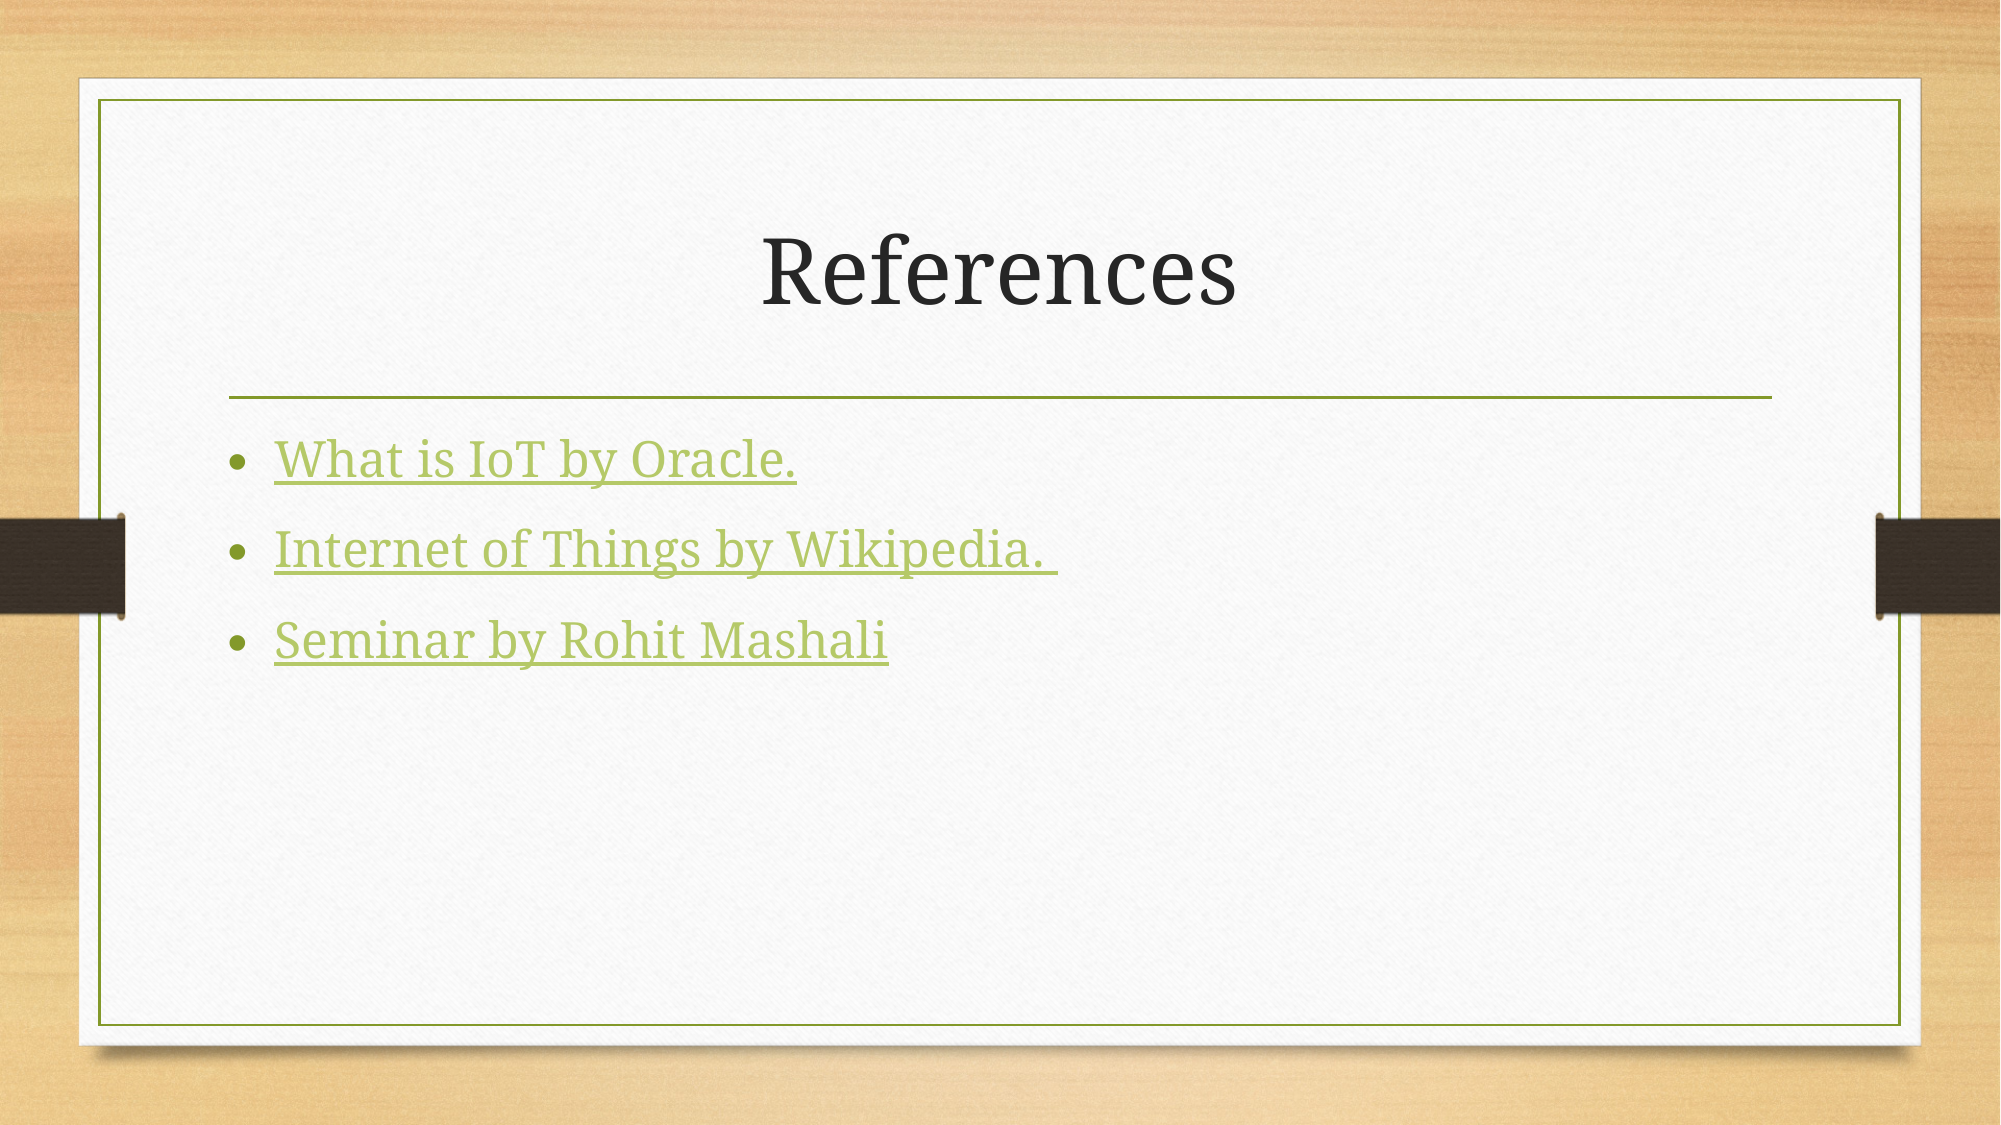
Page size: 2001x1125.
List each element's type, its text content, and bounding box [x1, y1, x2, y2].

title References [212, 161, 1788, 375]
list What is IoT by Oracle. Internet of Things by Wikipedia. Seminar by Rohit Mashali [212, 419, 1788, 964]
picture [0, 0, 2001, 1125]
